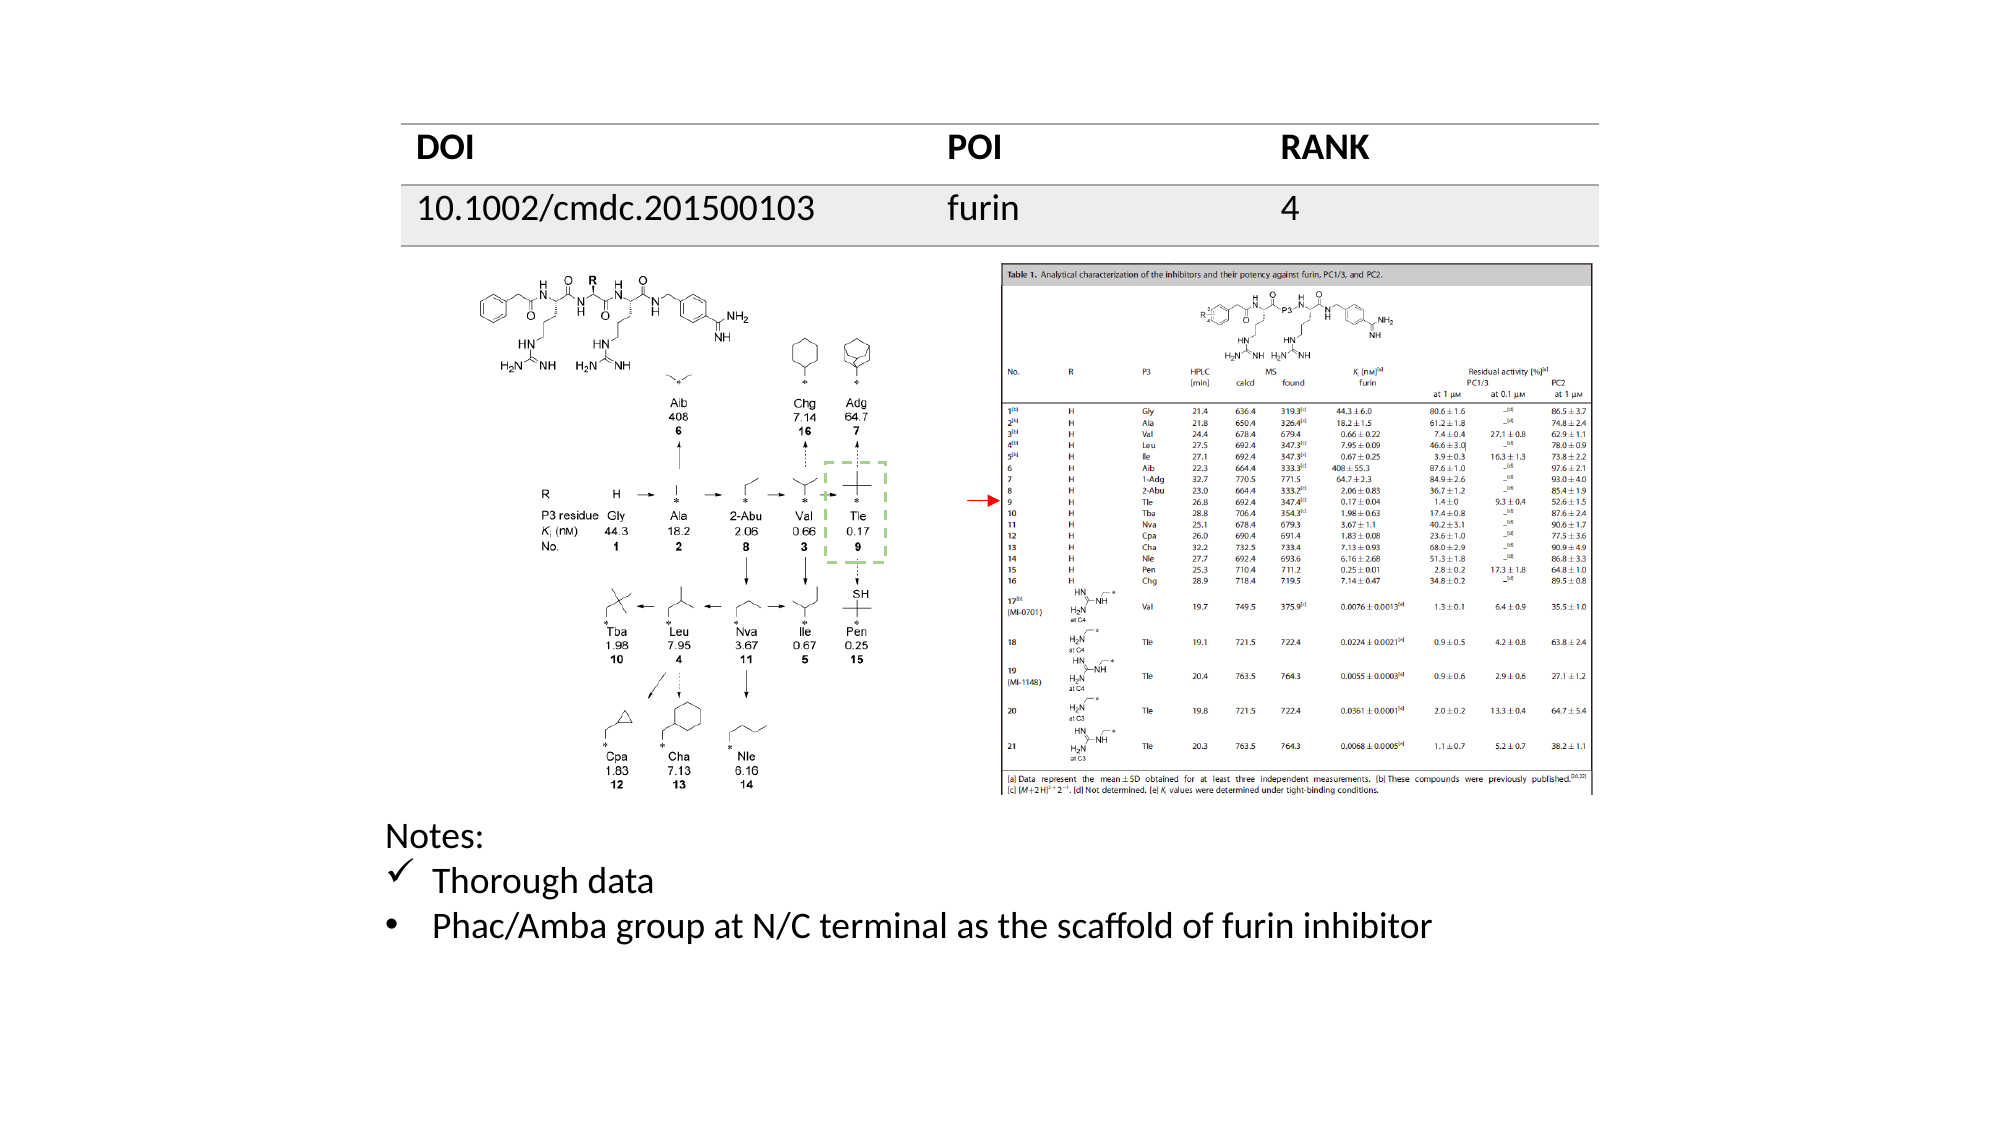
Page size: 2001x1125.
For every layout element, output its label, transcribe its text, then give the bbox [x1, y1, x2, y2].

table_cell 10.1002/cmdc.201500103 [401, 186, 933, 245]
table_cell furin [933, 186, 1266, 245]
table_header DOI [401, 125, 933, 184]
table_header POI [933, 125, 1266, 184]
text_box Notes: Thorough data Phac/Amba group at N/C terminal as the scaffold of furin inhibitor [370, 803, 1630, 954]
picture [472, 261, 886, 795]
picture [999, 261, 1594, 795]
table_header RANK [1266, 125, 1599, 184]
table_cell 4 [1266, 186, 1599, 245]
